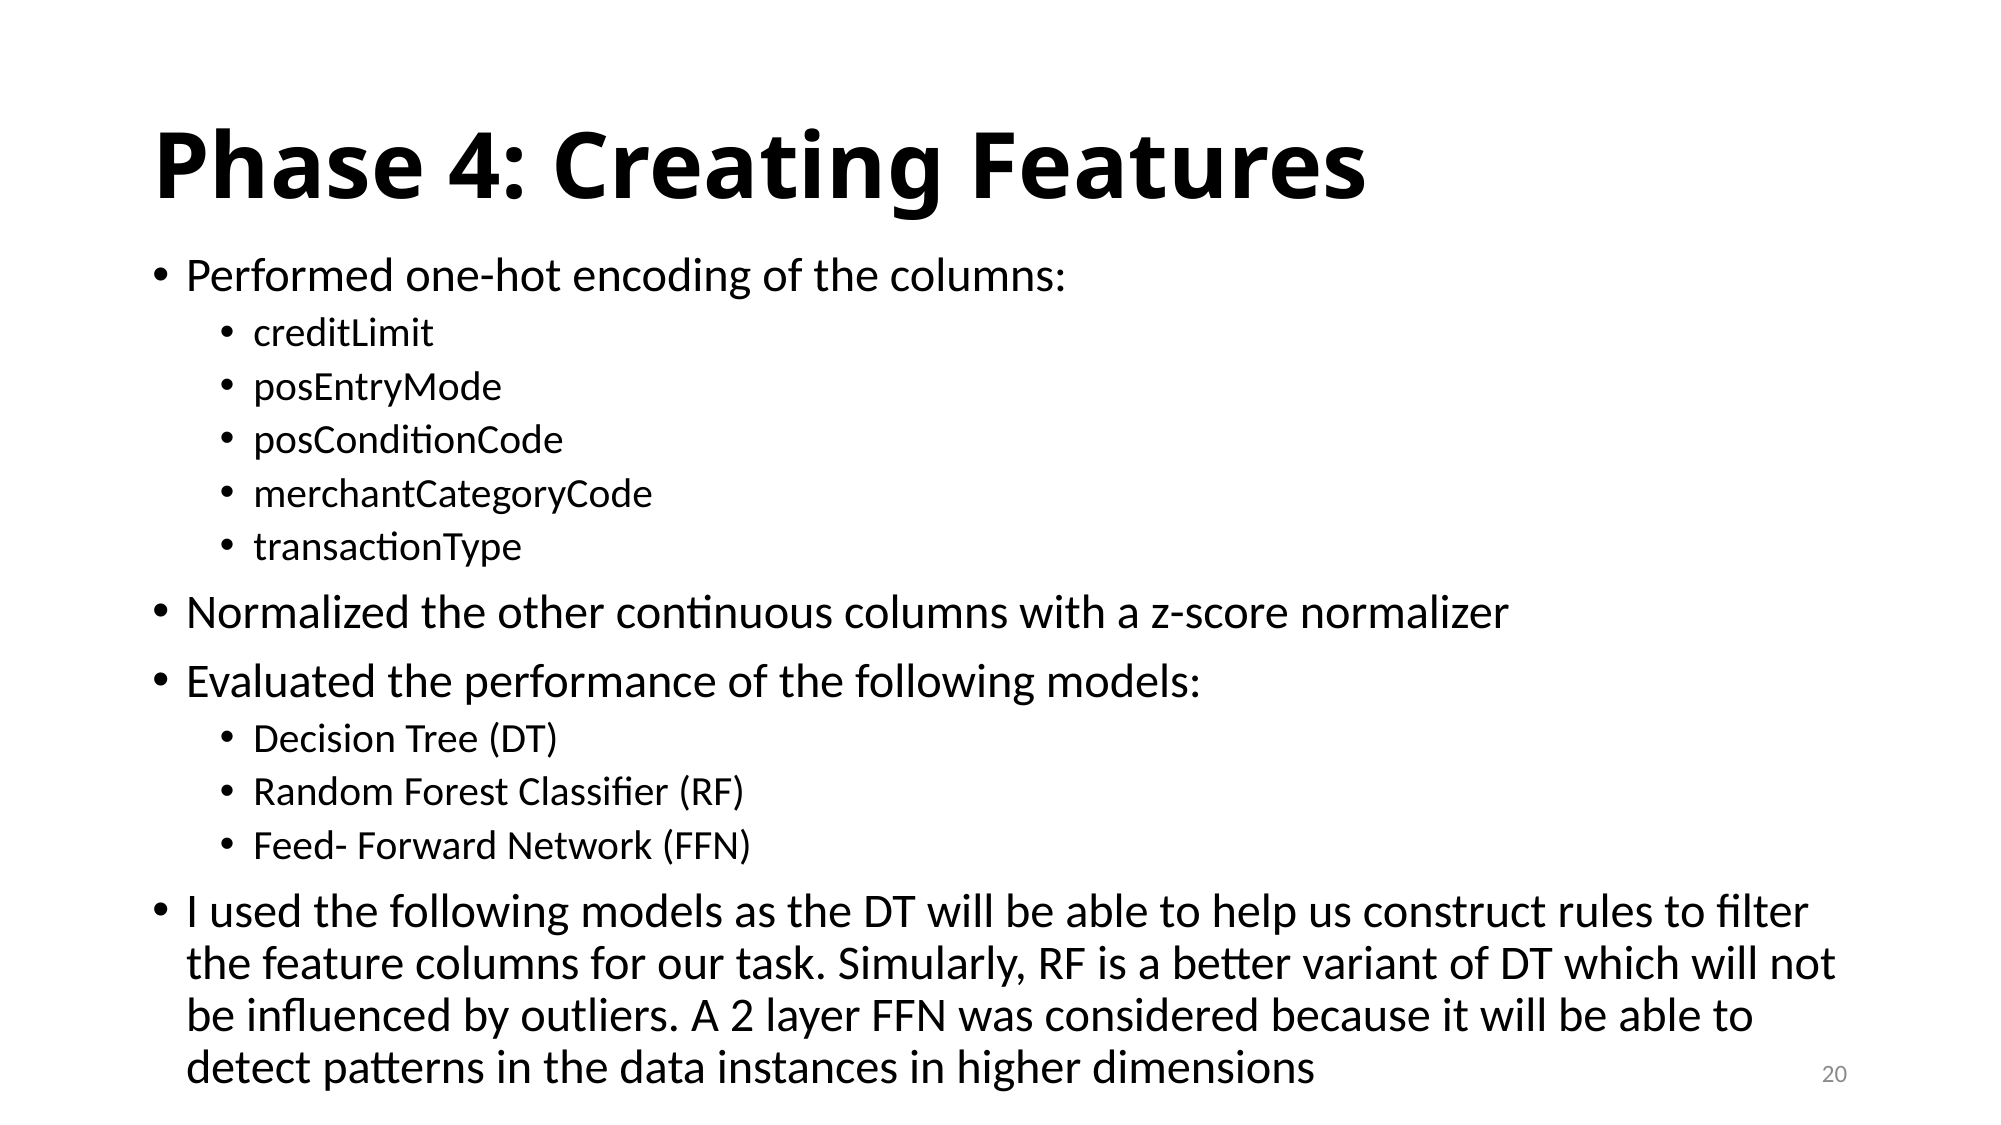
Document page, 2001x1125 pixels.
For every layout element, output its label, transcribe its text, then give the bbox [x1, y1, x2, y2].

list Performed one-hot encoding of the columns: creditLimit posEntryMode posConditionCode merchantCategoryCode transactionType Normalized the other continuous columns with a z-score normalizer Evaluated the performance of the following models: Decision Tree (DT) Random Forest Classifier (RF) Feed- Forward Network (FFN) I used the following models as the DT will be able to help us construct rules to filter the feature columns for our task. Simularly, RF is a better variant of DT which will not be influenced by outliers. A 2 layer FFN was considered because it will be able to detect patterns in the data instances in higher dimensions [137, 242, 1863, 1103]
title Phase 4: Creating Features [137, 59, 1863, 242]
slide_number 20 [1412, 1042, 1863, 1103]
